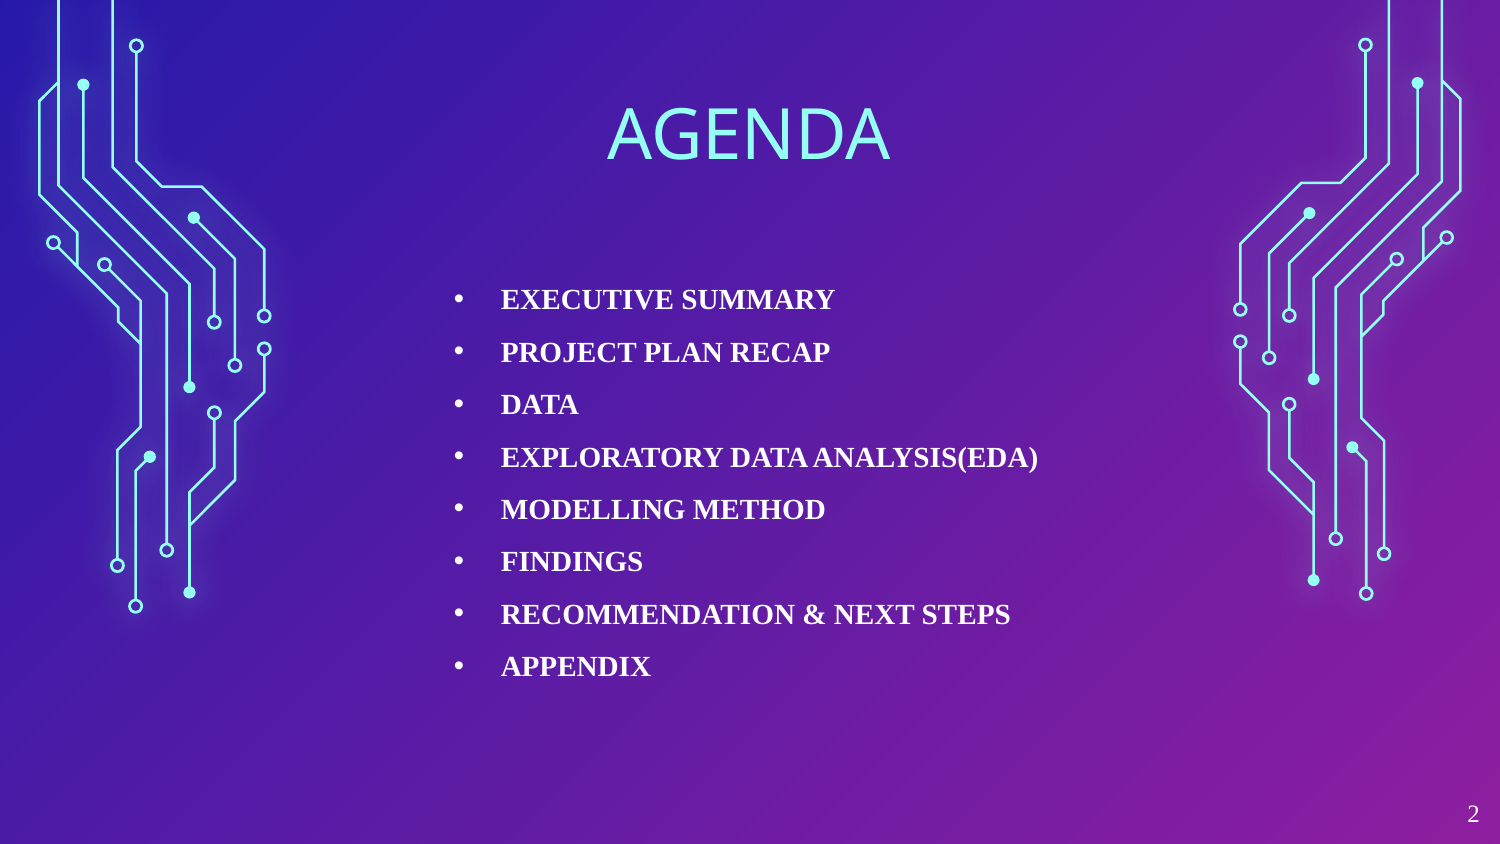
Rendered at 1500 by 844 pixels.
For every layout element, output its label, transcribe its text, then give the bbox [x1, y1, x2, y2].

title AGENDA [276, 88, 1227, 183]
text_box 2 [1452, 790, 1490, 835]
text_box EXECUTIVE SUMMARY PROJECT PLAN RECAP DATA EXPLORATORY DATA ANALYSIS(EDA) MODELLING METHOD FINDINGS RECOMMENDATION & NEXT STEPS APPENDIX [439, 255, 1147, 690]
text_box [1232, 0, 1462, 602]
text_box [37, 0, 272, 614]
